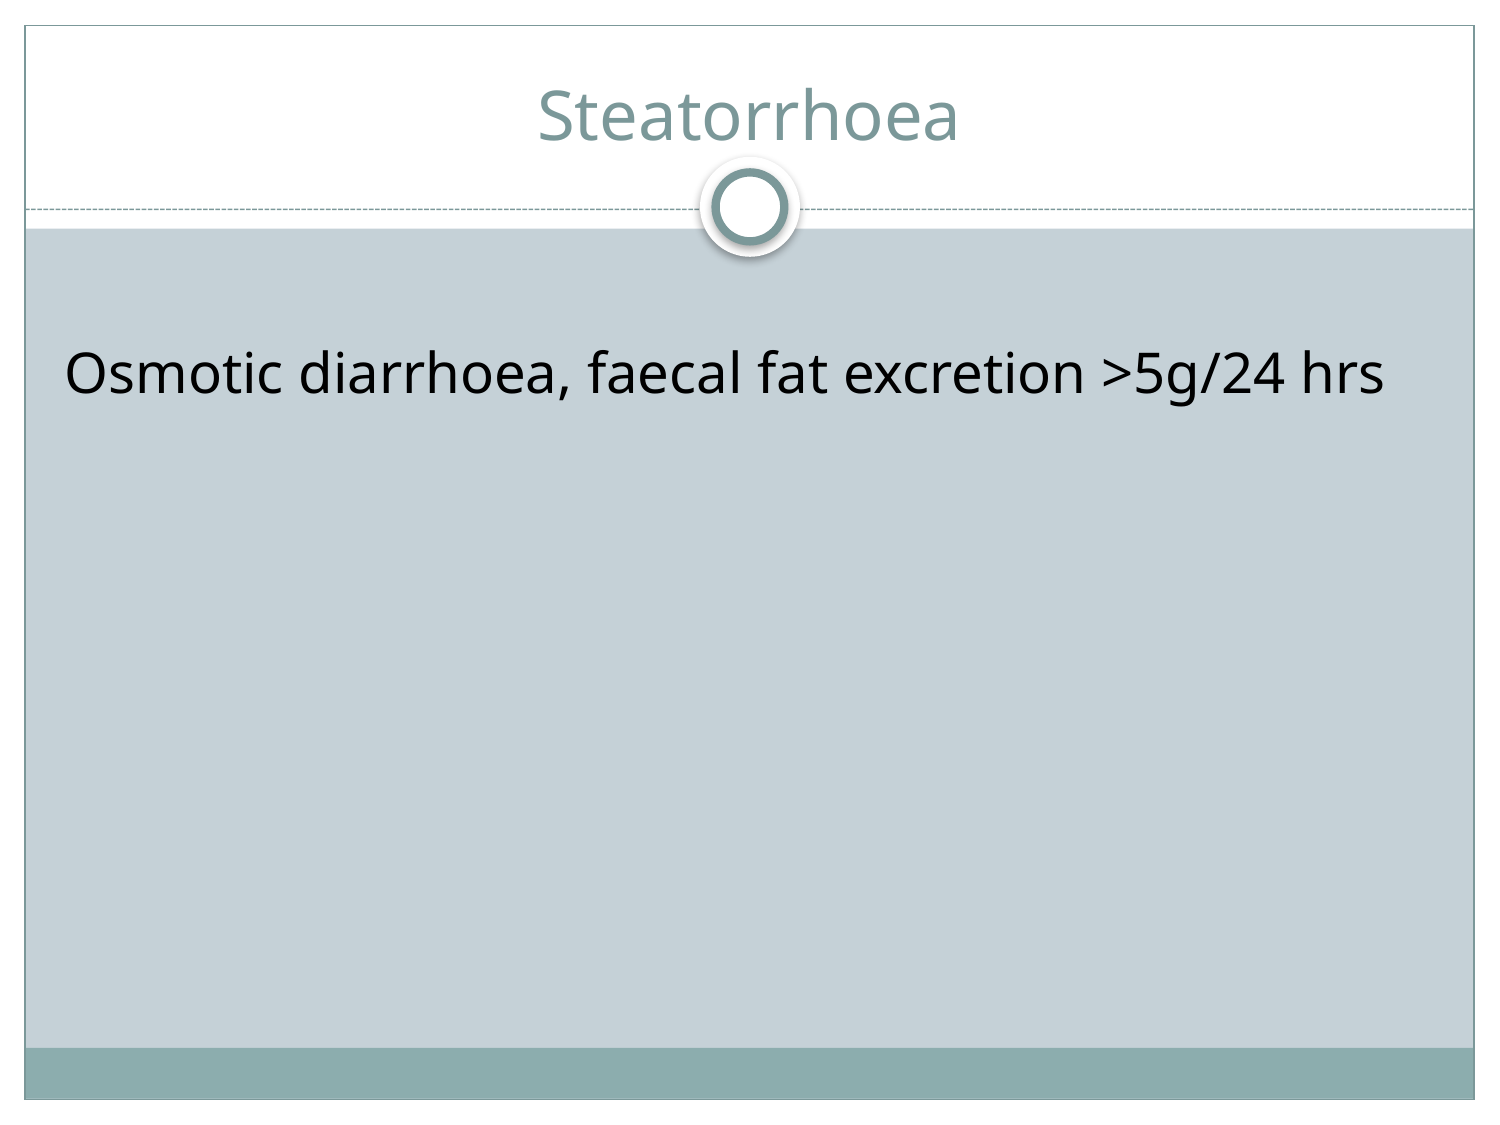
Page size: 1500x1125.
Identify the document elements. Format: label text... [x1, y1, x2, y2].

title Steatorrhoea [49, 37, 1450, 163]
list Osmotic diarrhoea, faecal fat excretion >5g/24 hrs [49, 250, 1445, 1001]
